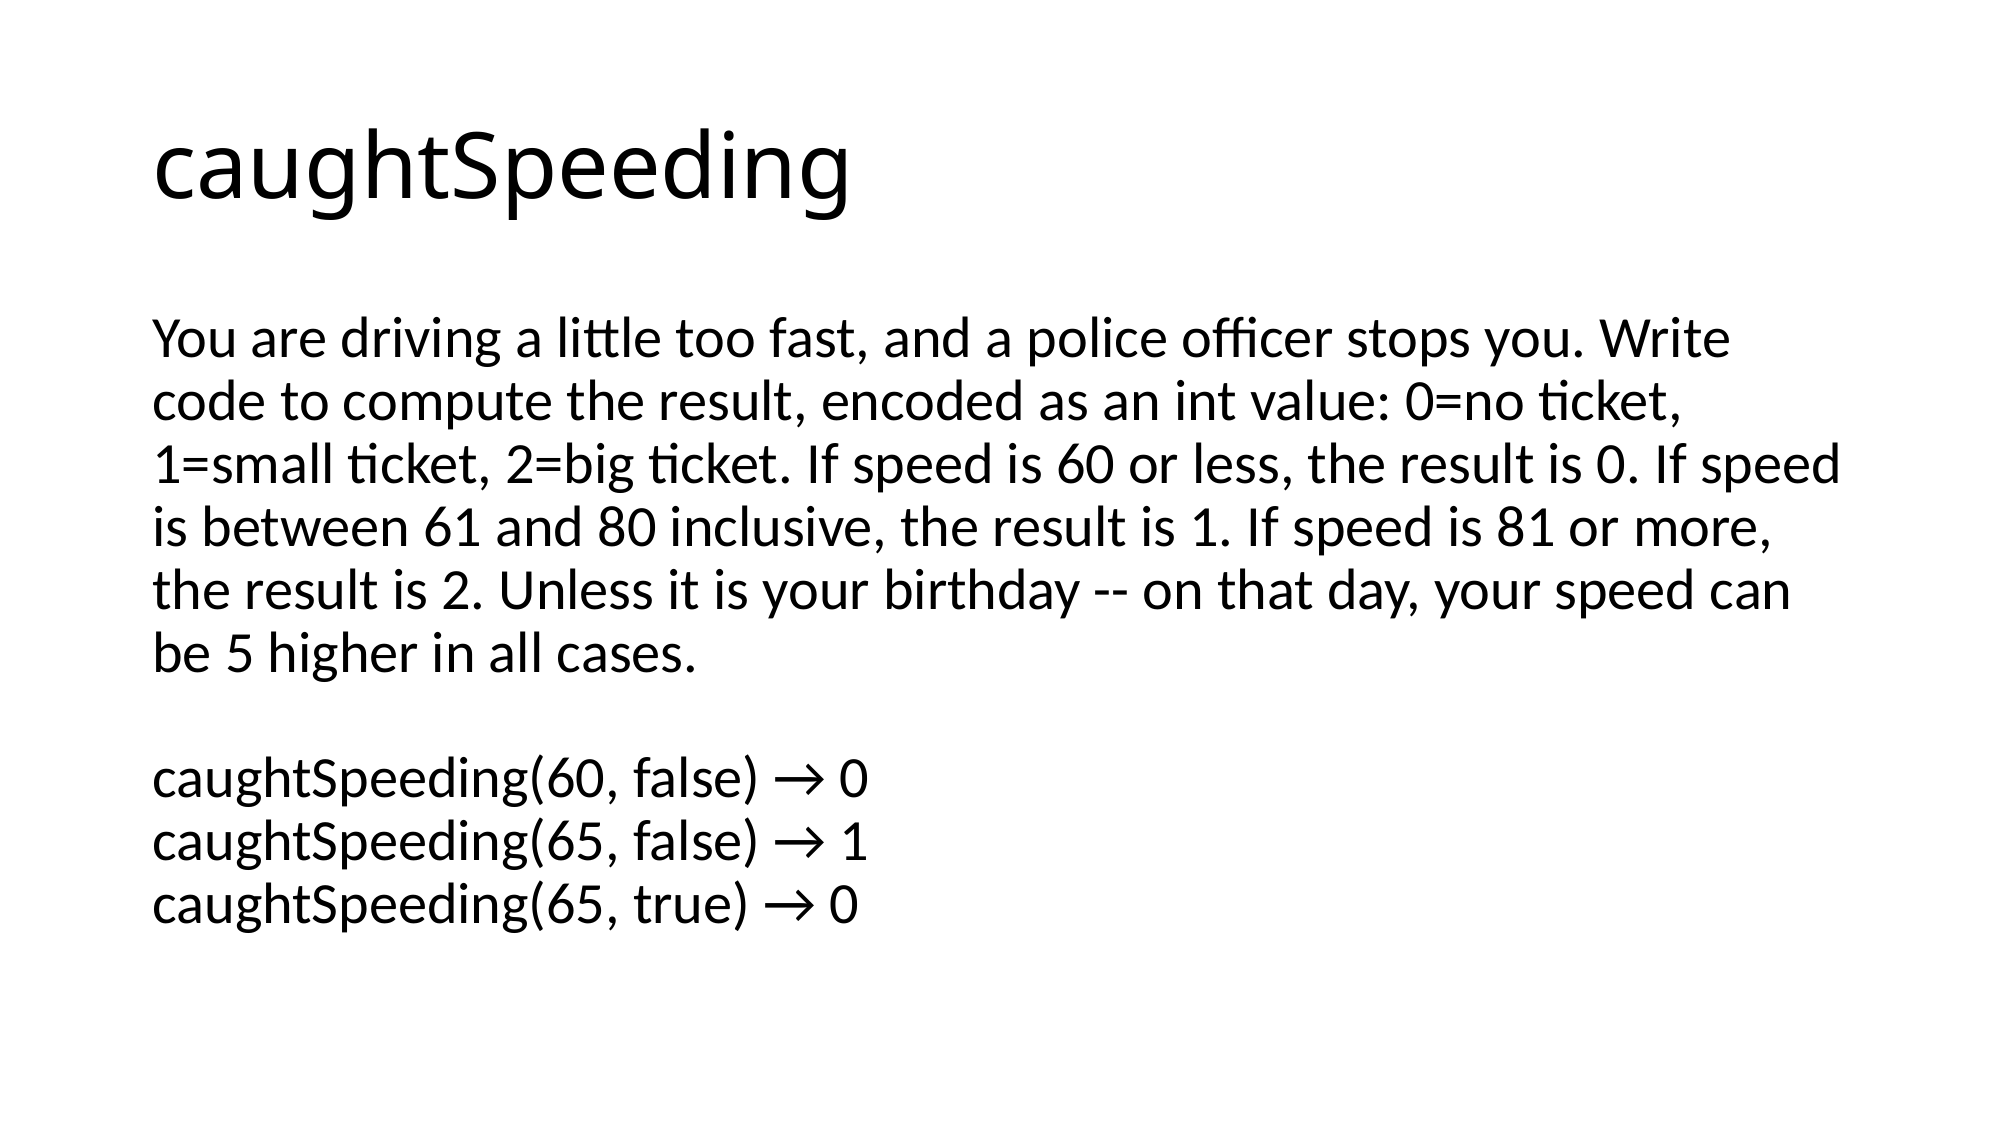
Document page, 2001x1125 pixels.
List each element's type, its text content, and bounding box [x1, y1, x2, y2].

list You are driving a little too fast, and a police officer stops you. Write code to compute the result, encoded as an int value: 0=no ticket, 1=small ticket, 2=big ticket. If speed is 60 or less, the result is 0. If speed is between 61 and 80 inclusive, the result is 1. If speed is 81 or more, the result is 2. Unless it is your birthday -- on that day, your speed can be 5 higher in all cases. caughtSpeeding(60, false) → 0 caughtSpeeding(65, false) → 1 caughtSpeeding(65, true) → 0 [137, 299, 1863, 1014]
title caughtSpeeding [137, 59, 1863, 278]
